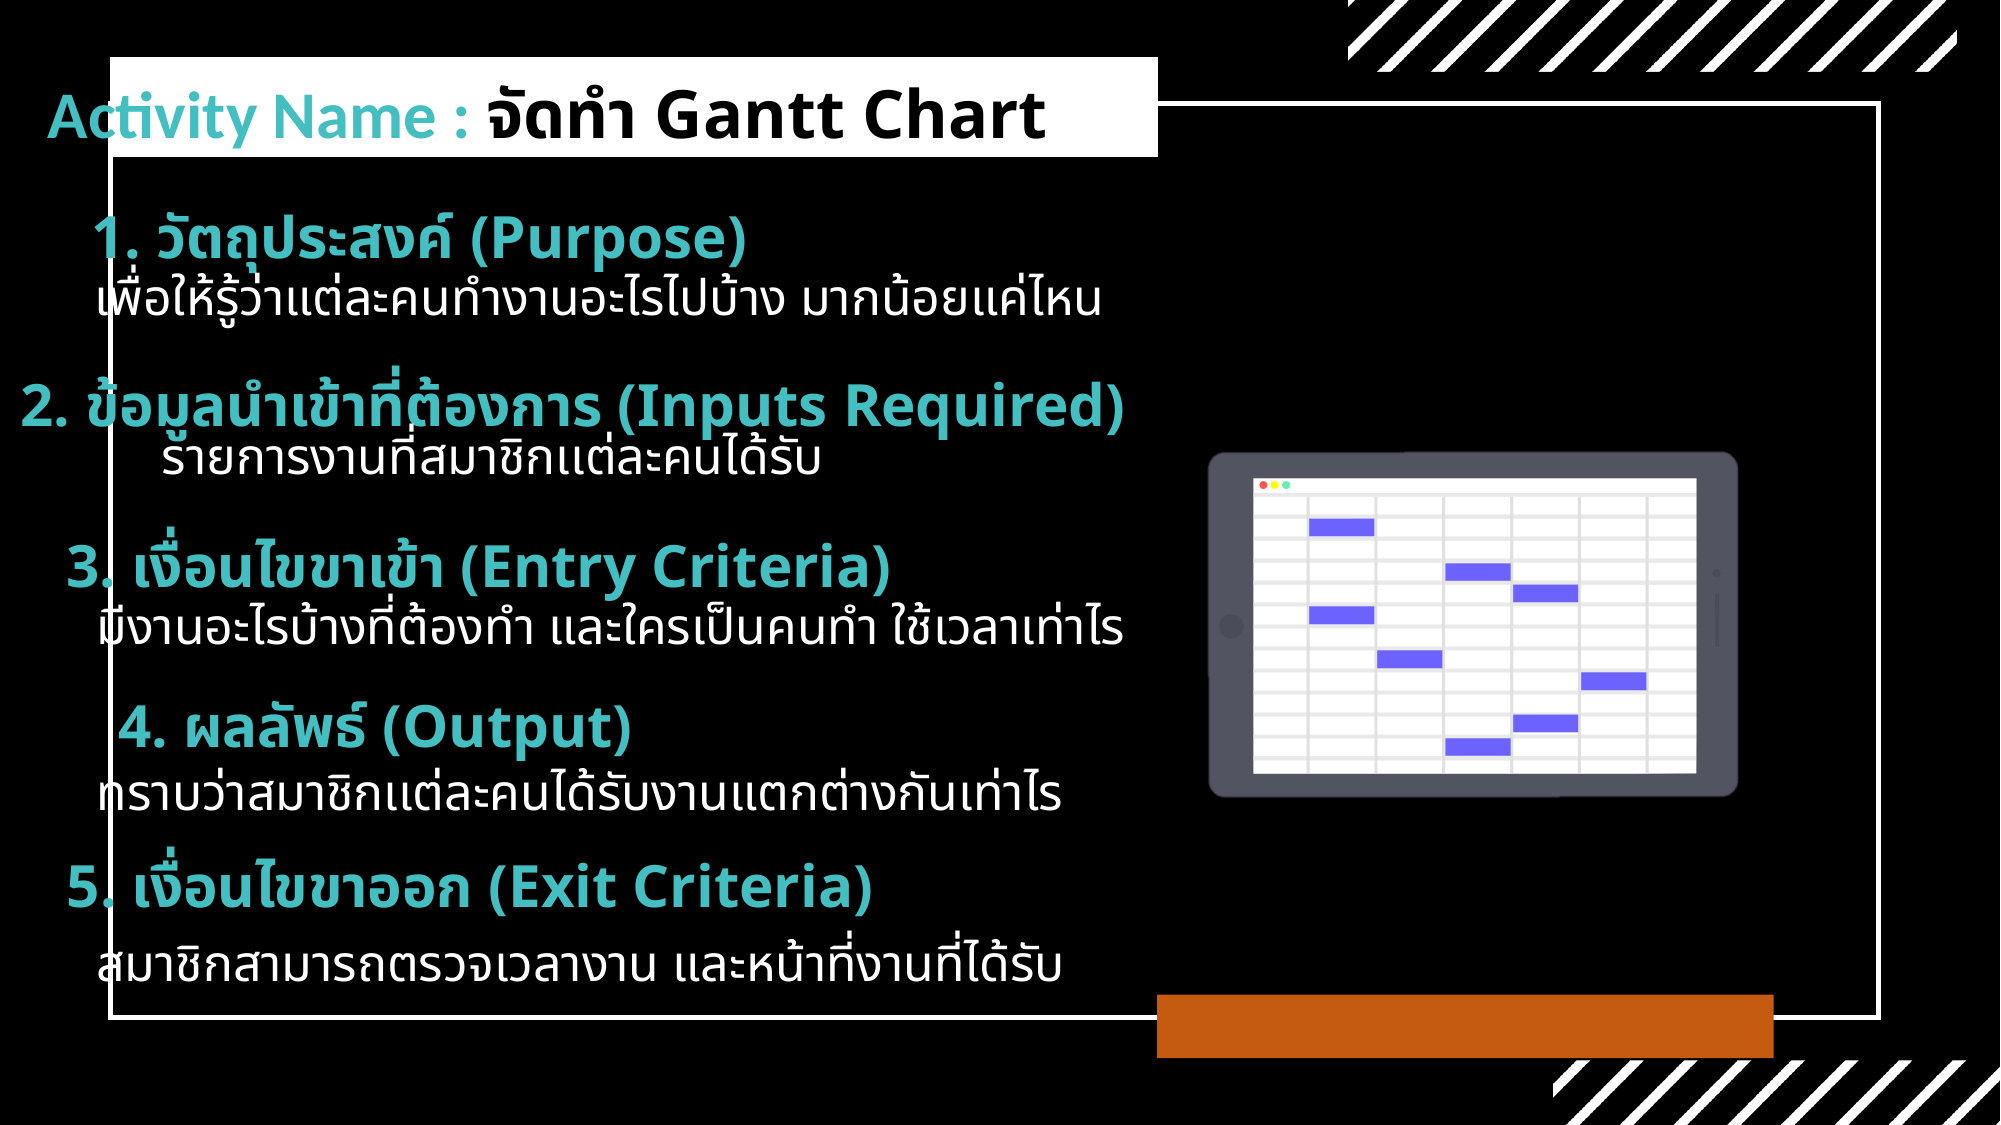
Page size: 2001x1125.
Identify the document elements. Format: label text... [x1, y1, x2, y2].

text_box [1156, 994, 1775, 1059]
text_box ทราบว่าสมาชิกเเต่ละคนได้รับงานแตกต่างกันเท่าไร [82, 752, 1079, 828]
picture [1553, 1060, 2000, 1125]
text_box [110, 103, 1880, 1019]
text_box มีงานอะไรบ้างที่ต้องทำ และใครเป็นคนทำ ใช้เวลาเท่าไร [81, 586, 1132, 662]
text_box 4. ผลลัพธ์ (Output) [103, 681, 648, 752]
text_box รายการงานที่สมาชิกเเต่ละคนได้รับ [146, 416, 839, 492]
picture [1348, 0, 1957, 73]
text_box 2. ข้อมูลนำเข้าที่ต้องการ (Inputs Required) [5, 360, 1140, 446]
text_box 1. วัตถุประสงค์ (Purpose) [76, 192, 762, 278]
text_box 3. เงื่อนไขขาเข้า (Entry Criteria) [51, 521, 907, 607]
text_box [110, 57, 1158, 157]
text_box สมาชิกสามารถตรวจเวลางาน และหน้าที่งานที่ได้รับ [81, 924, 1081, 1000]
text_box 5. เงื่อนไขขาออก (Exit Criteria) [52, 842, 888, 927]
text_box เพื่อให้รู้ว่าแต่ละคนทำงานอะไรไปบ้าง มากน้อยแค่ไหน [79, 258, 1120, 333]
picture [1132, 401, 1813, 848]
text_box Activity Name : จัดทำ Gantt Chart [33, 64, 1063, 230]
